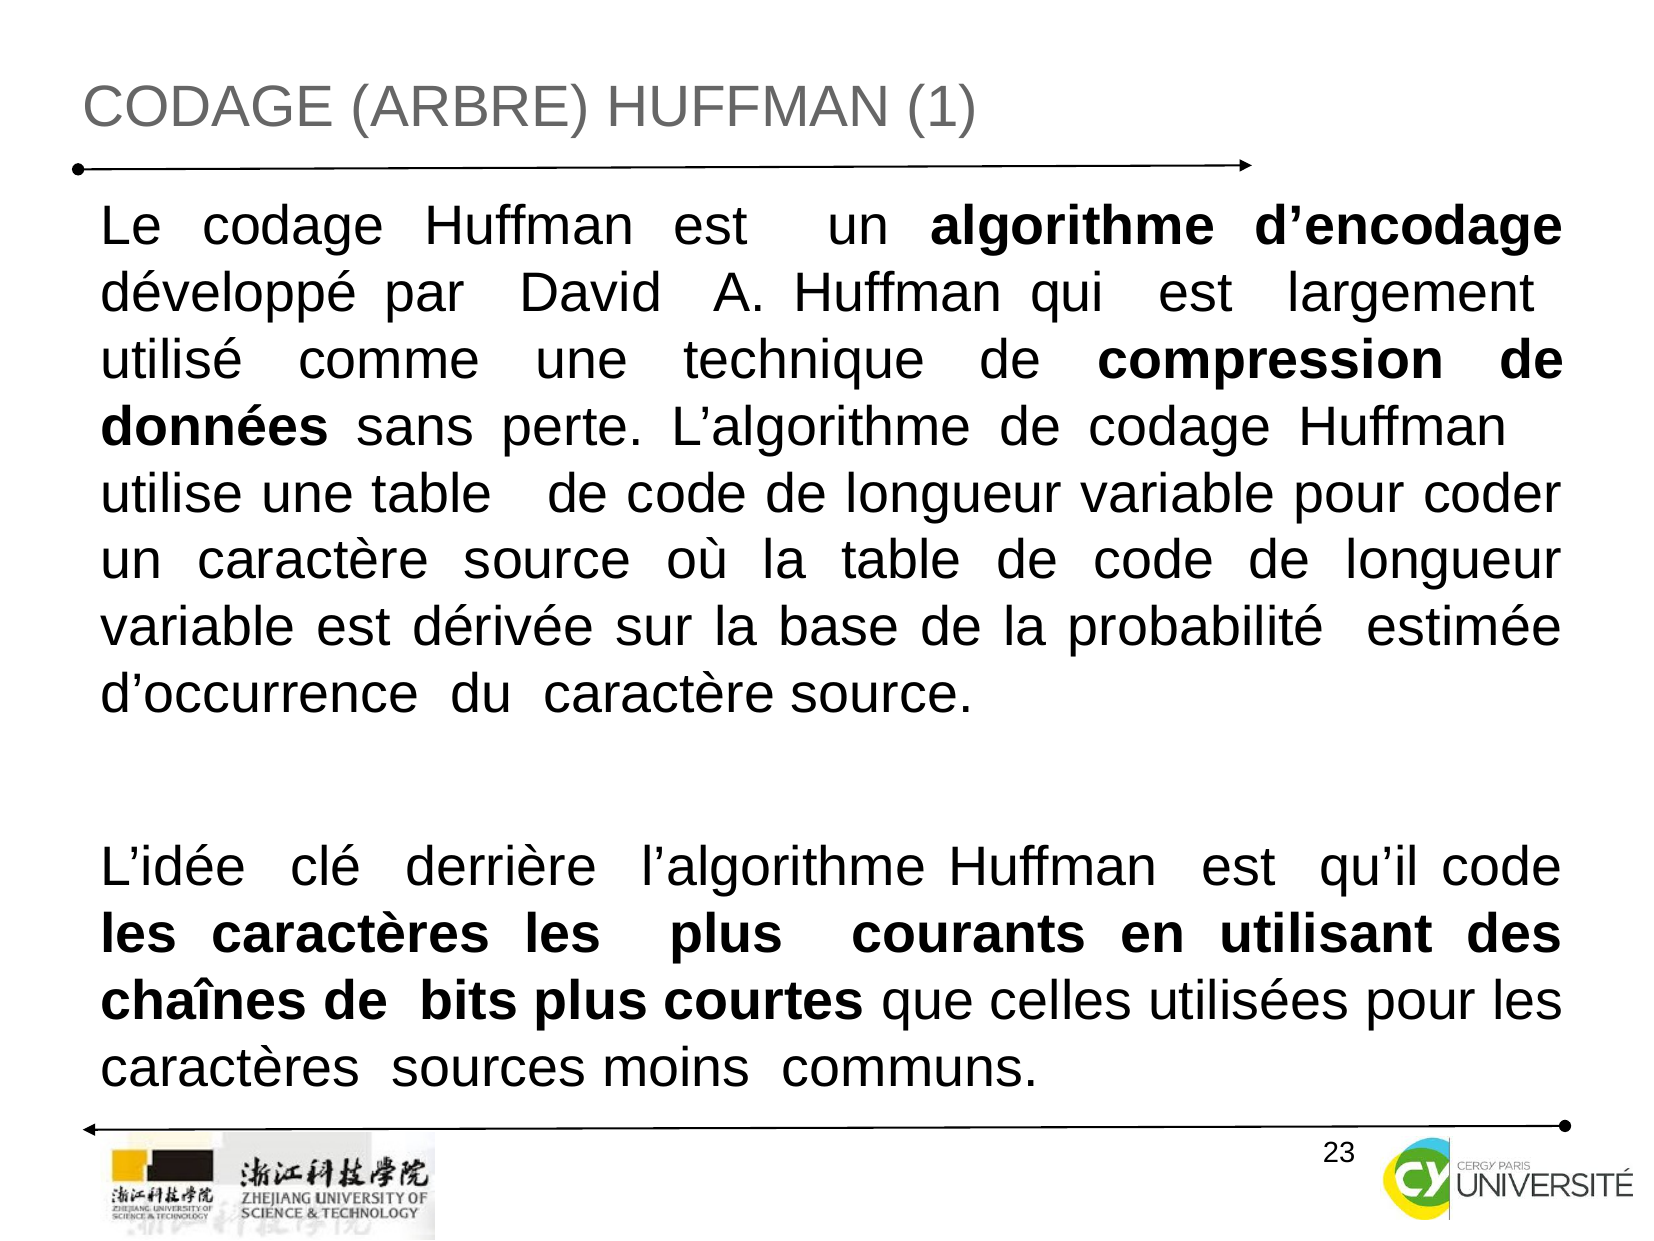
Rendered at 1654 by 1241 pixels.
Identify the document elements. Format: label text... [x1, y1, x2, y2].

picture [1380, 1136, 1633, 1220]
text_box Le codage Huffman est un algorithme d’encodage développé par David A. Huffman qui est largement utilisé comme une technique de compression de données sans perte. L’algorithme de codage Huffman utilise une table de code de longueur variable pour coder un caractère source où la table de code de longueur variable est dérivée sur la base de la probabilité estimée d’occurrence du caractère source. L’idée clé derrière l’algorithme Huffman est qu’il code les caractères les plus courants en utilisant des chaînes de bits plus courtes que celles utilisées pour les caractères sources moins communs. [82, 188, 1565, 1161]
text_box Codage (arbre) Huffman (1) [82, 49, 1571, 158]
picture [100, 1161, 435, 1240]
